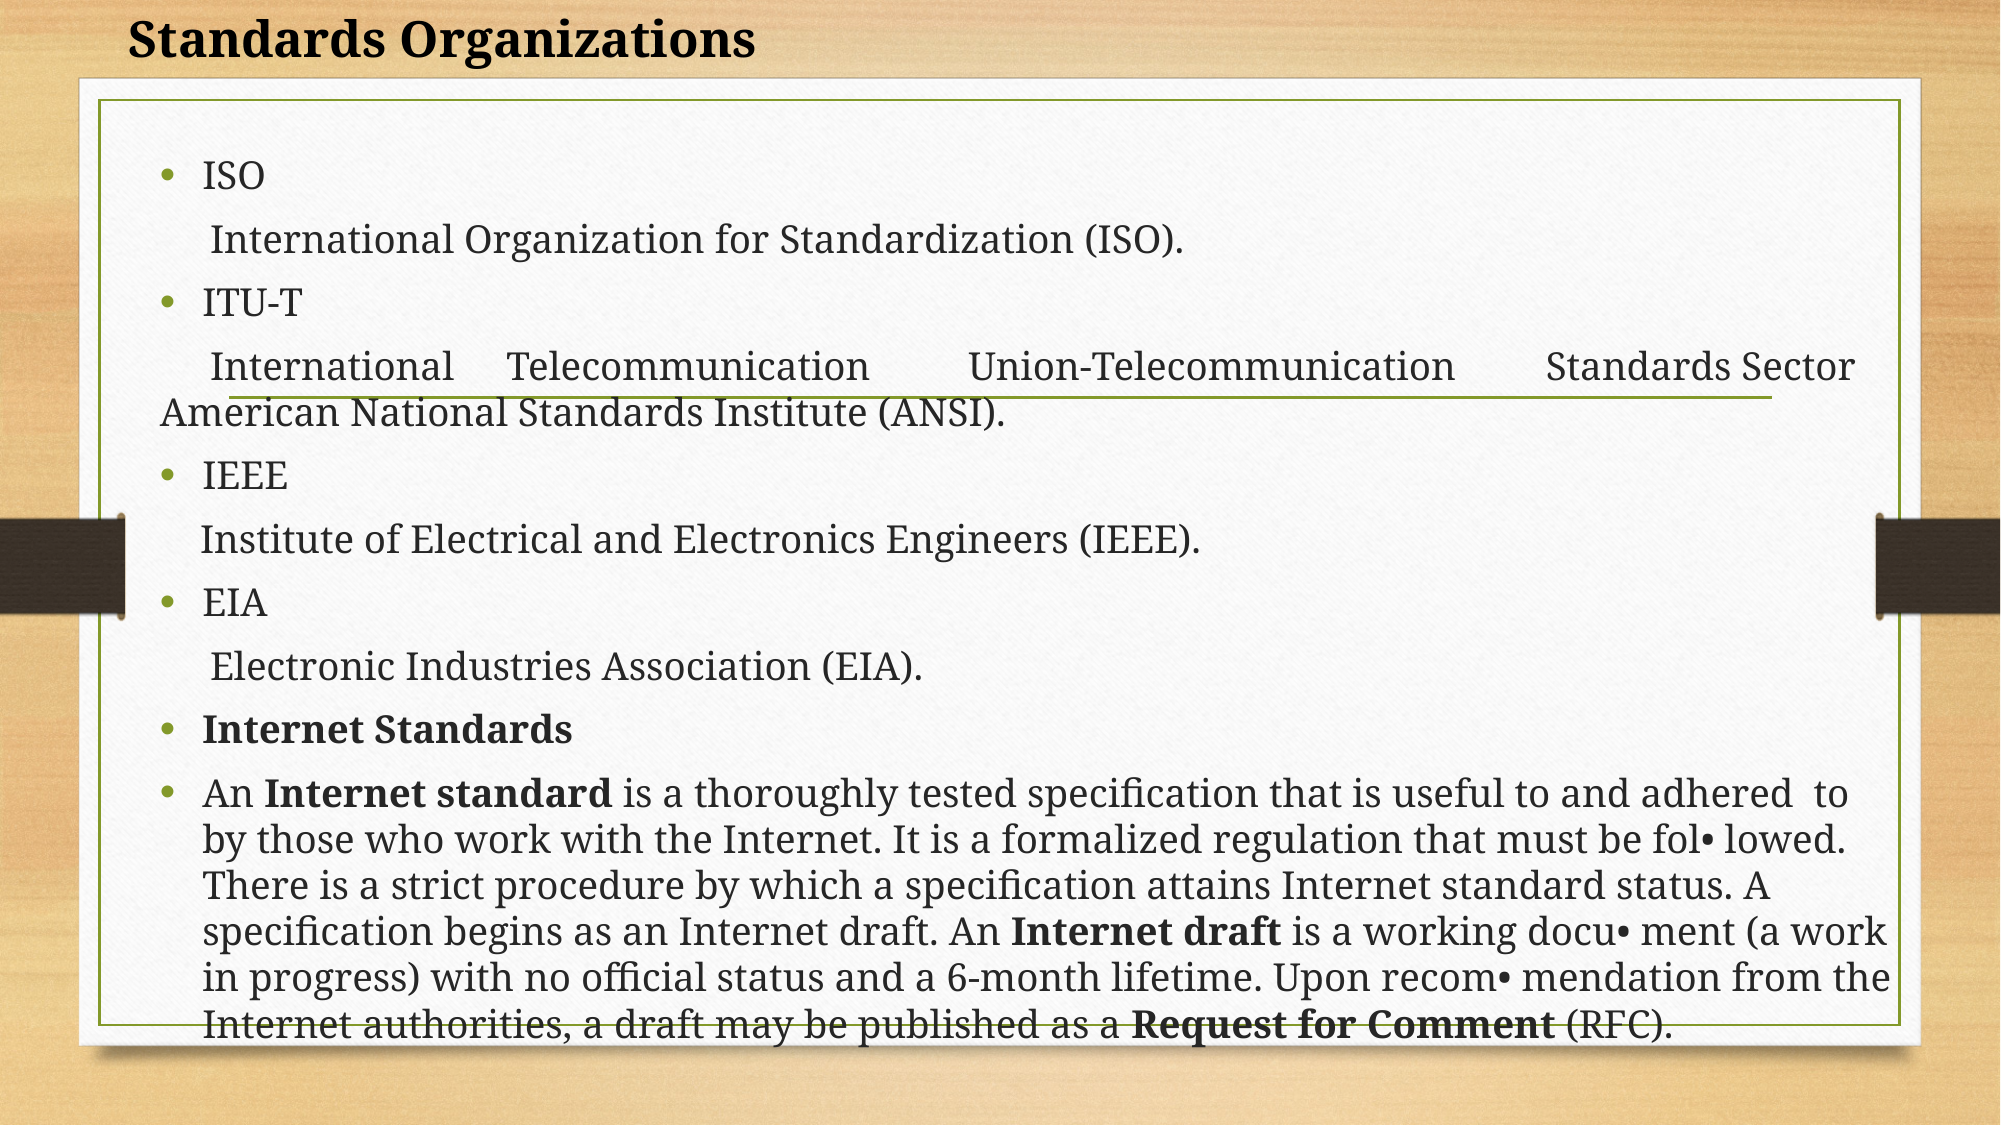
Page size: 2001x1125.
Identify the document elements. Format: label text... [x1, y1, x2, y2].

list ISO International Organization for Standardization (ISO). ITU-T International Telecommunication Union-Telecommunication Standards Sector American National Standards Institute (ANSI). IEEE Institute of Electrical and Electronics Engineers (IEEE). EIA Electronic Industries Association (EIA). Internet Standards An Internet standard is a thoroughly tested specification that is useful to and adhered to by those who work with the Internet. It is a formalized regulation that must be fol• lowed. There is a strict procedure by which a specification attains Internet standard status. A specification begins as an Internet draft. An Internet draft is a working docu• ment (a work in progress) with no official status and a 6-month lifetime. Upon recom• mendation from the Internet authorities, a draft may be published as a Request for Comment (RFC). [144, 143, 1919, 1055]
text_box Standards Organizations [114, 0, 773, 75]
picture [0, 0, 2001, 1125]
